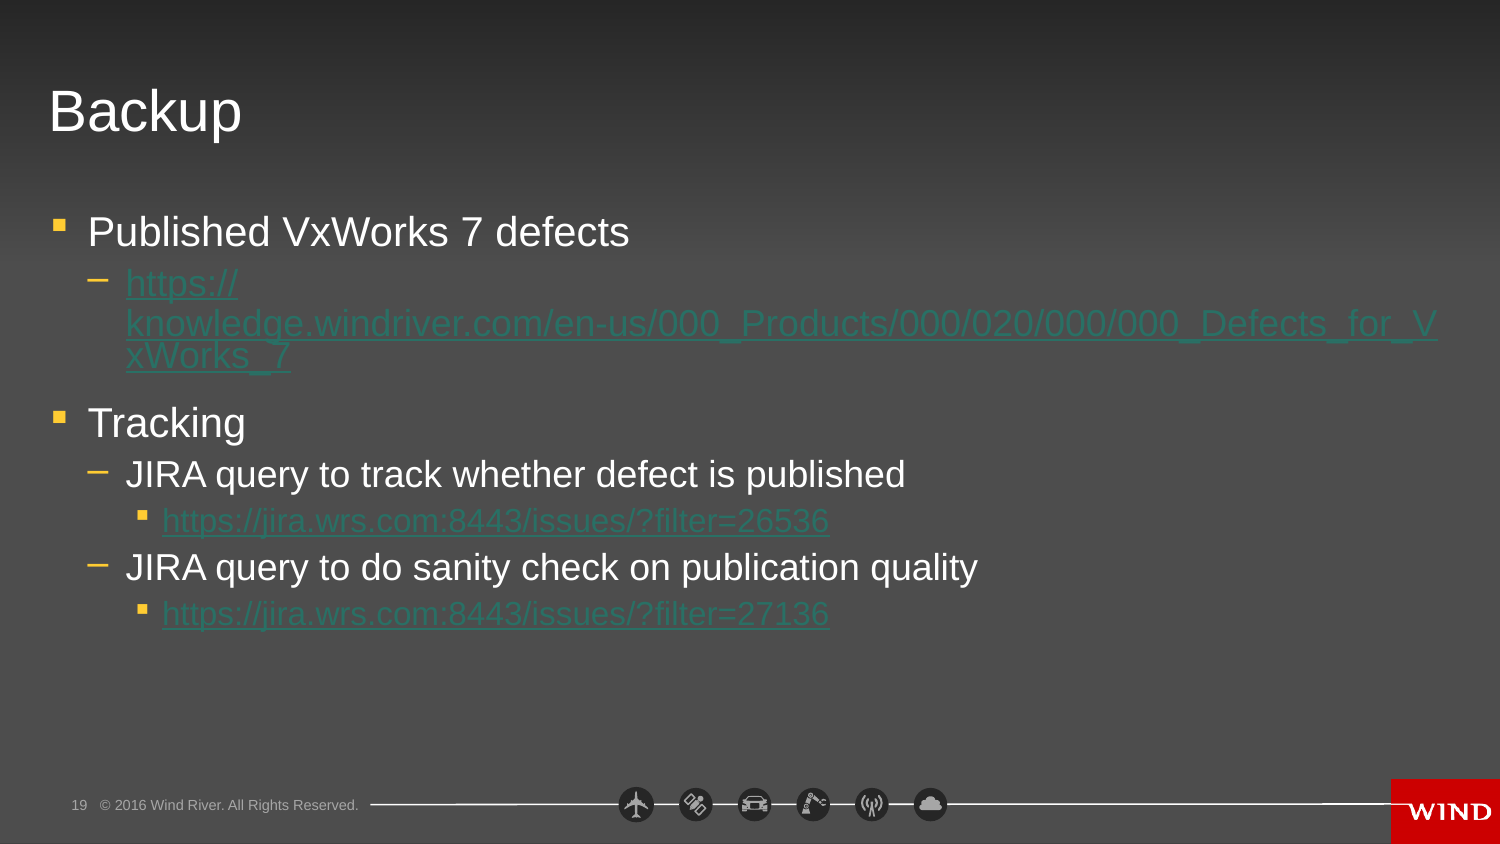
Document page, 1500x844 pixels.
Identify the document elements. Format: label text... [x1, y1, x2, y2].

list Published VxWorks 7 defects https://knowledge.windriver.com/en-us/000_Products/000/020/000/000_Defects_for_VxWorks_7 Tracking JIRA query to track whether defect is published https://jira.wrs.com:8443/issues/?filter=26536 JIRA query to do sanity check on publication quality https://jira.wrs.com:8443/issues/?filter=27136 [49, 210, 1457, 676]
title Backup [48, 83, 1455, 144]
picture [1391, 779, 1500, 844]
